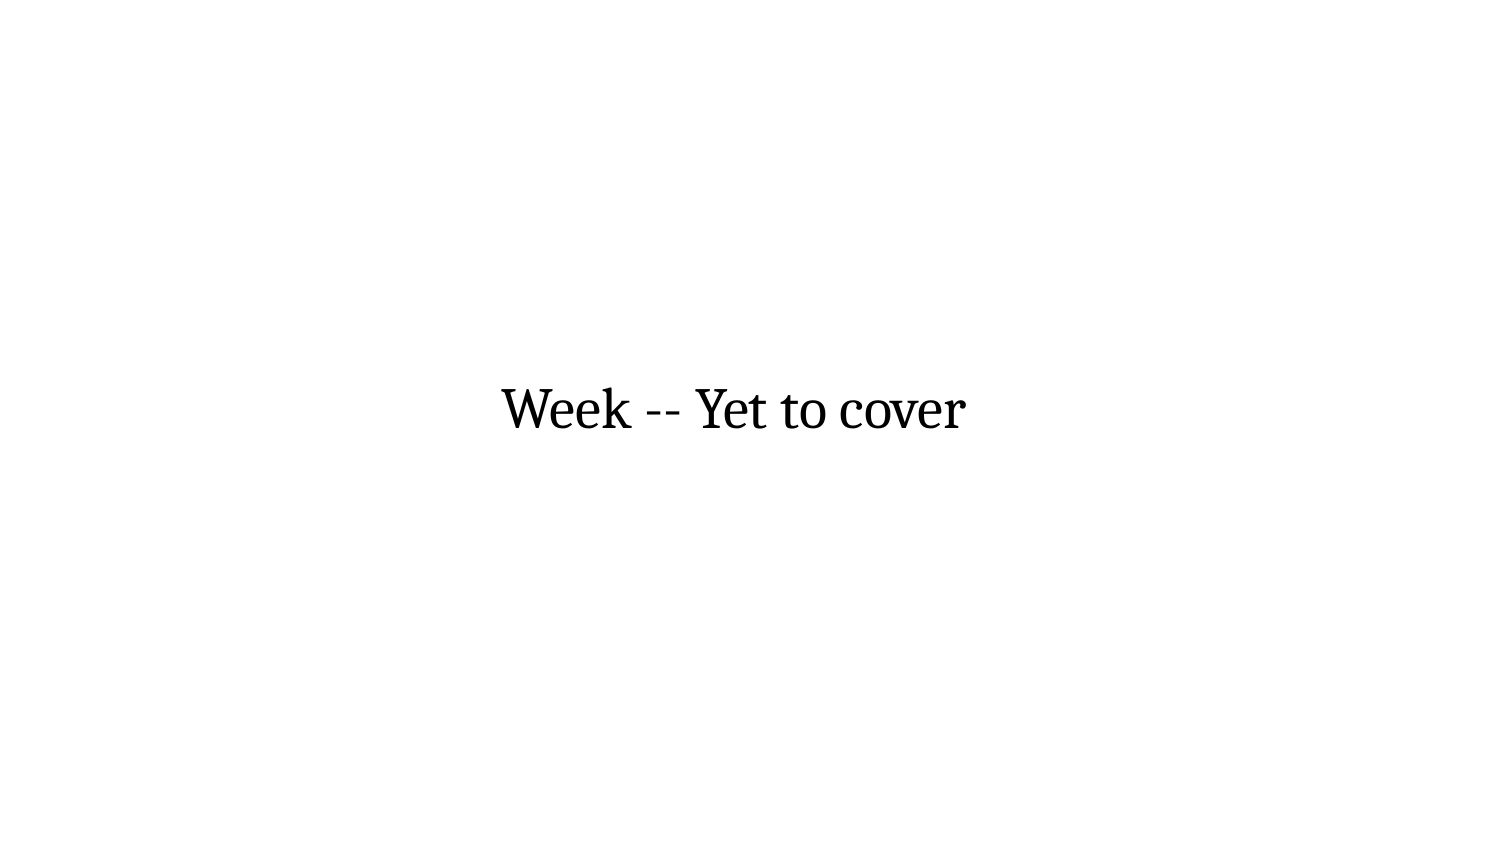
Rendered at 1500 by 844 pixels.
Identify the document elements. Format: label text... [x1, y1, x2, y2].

title Week -- Yet to cover [458, 355, 1010, 450]
